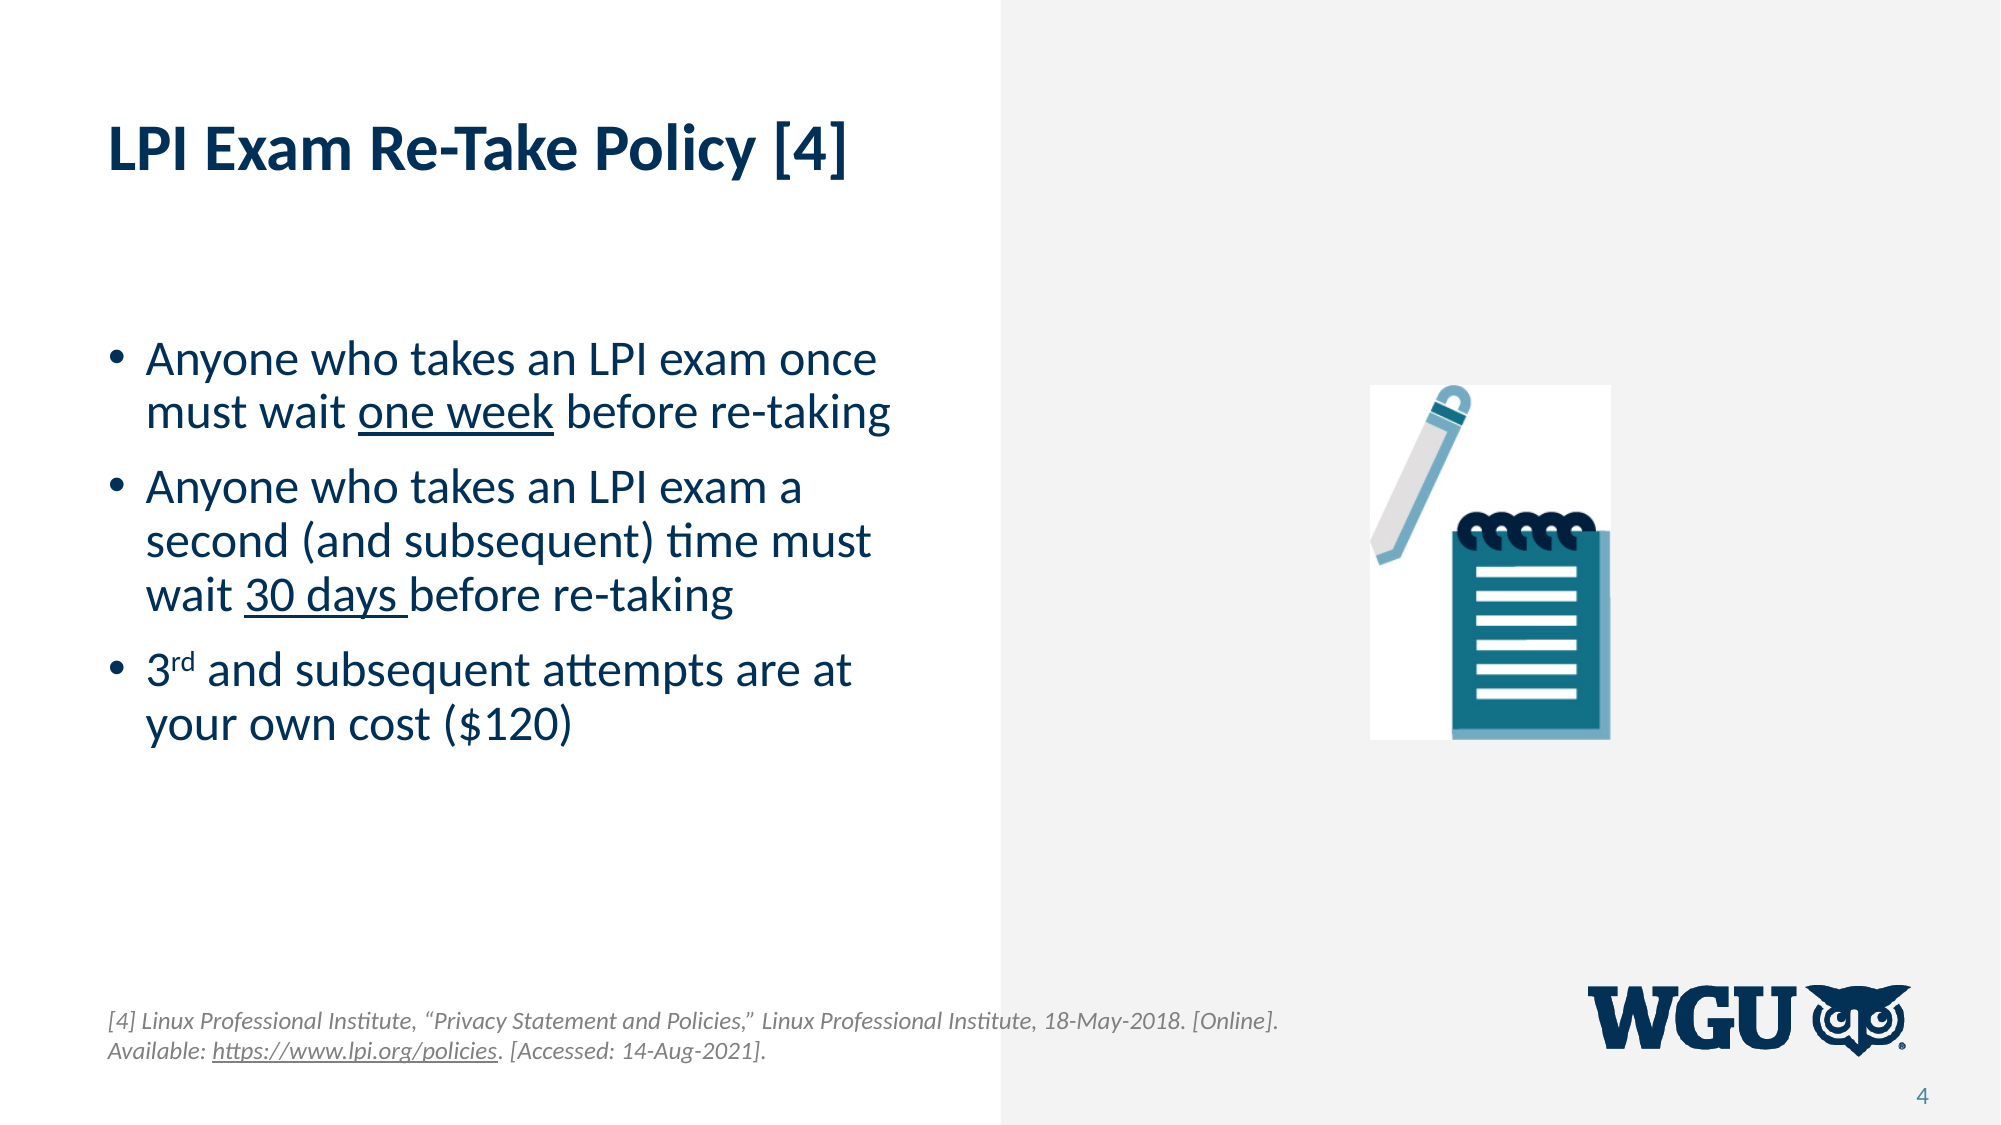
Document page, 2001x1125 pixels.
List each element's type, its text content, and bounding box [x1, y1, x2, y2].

text_box [4] Linux Professional Institute, “Privacy Statement and Policies,” Linux Professional Institute, 18-May-2018. [Online]. Available: https://www.lpi.org/policies. [Accessed: 14-Aug-2021]. [93, 997, 1303, 1072]
slide_number 4 [1901, 1065, 2000, 1125]
list Anyone who takes an LPI exam once must wait one week before re-taking Anyone who takes an LPI exam a second (and subsequent) time must wait 30 days before re-taking 3rd and subsequent attempts are at your own cost ($120) [93, 324, 942, 908]
picture [1370, 385, 1611, 740]
title LPI Exam Re-Take Policy [4] [93, 105, 1916, 206]
picture [1586, 984, 1912, 1057]
